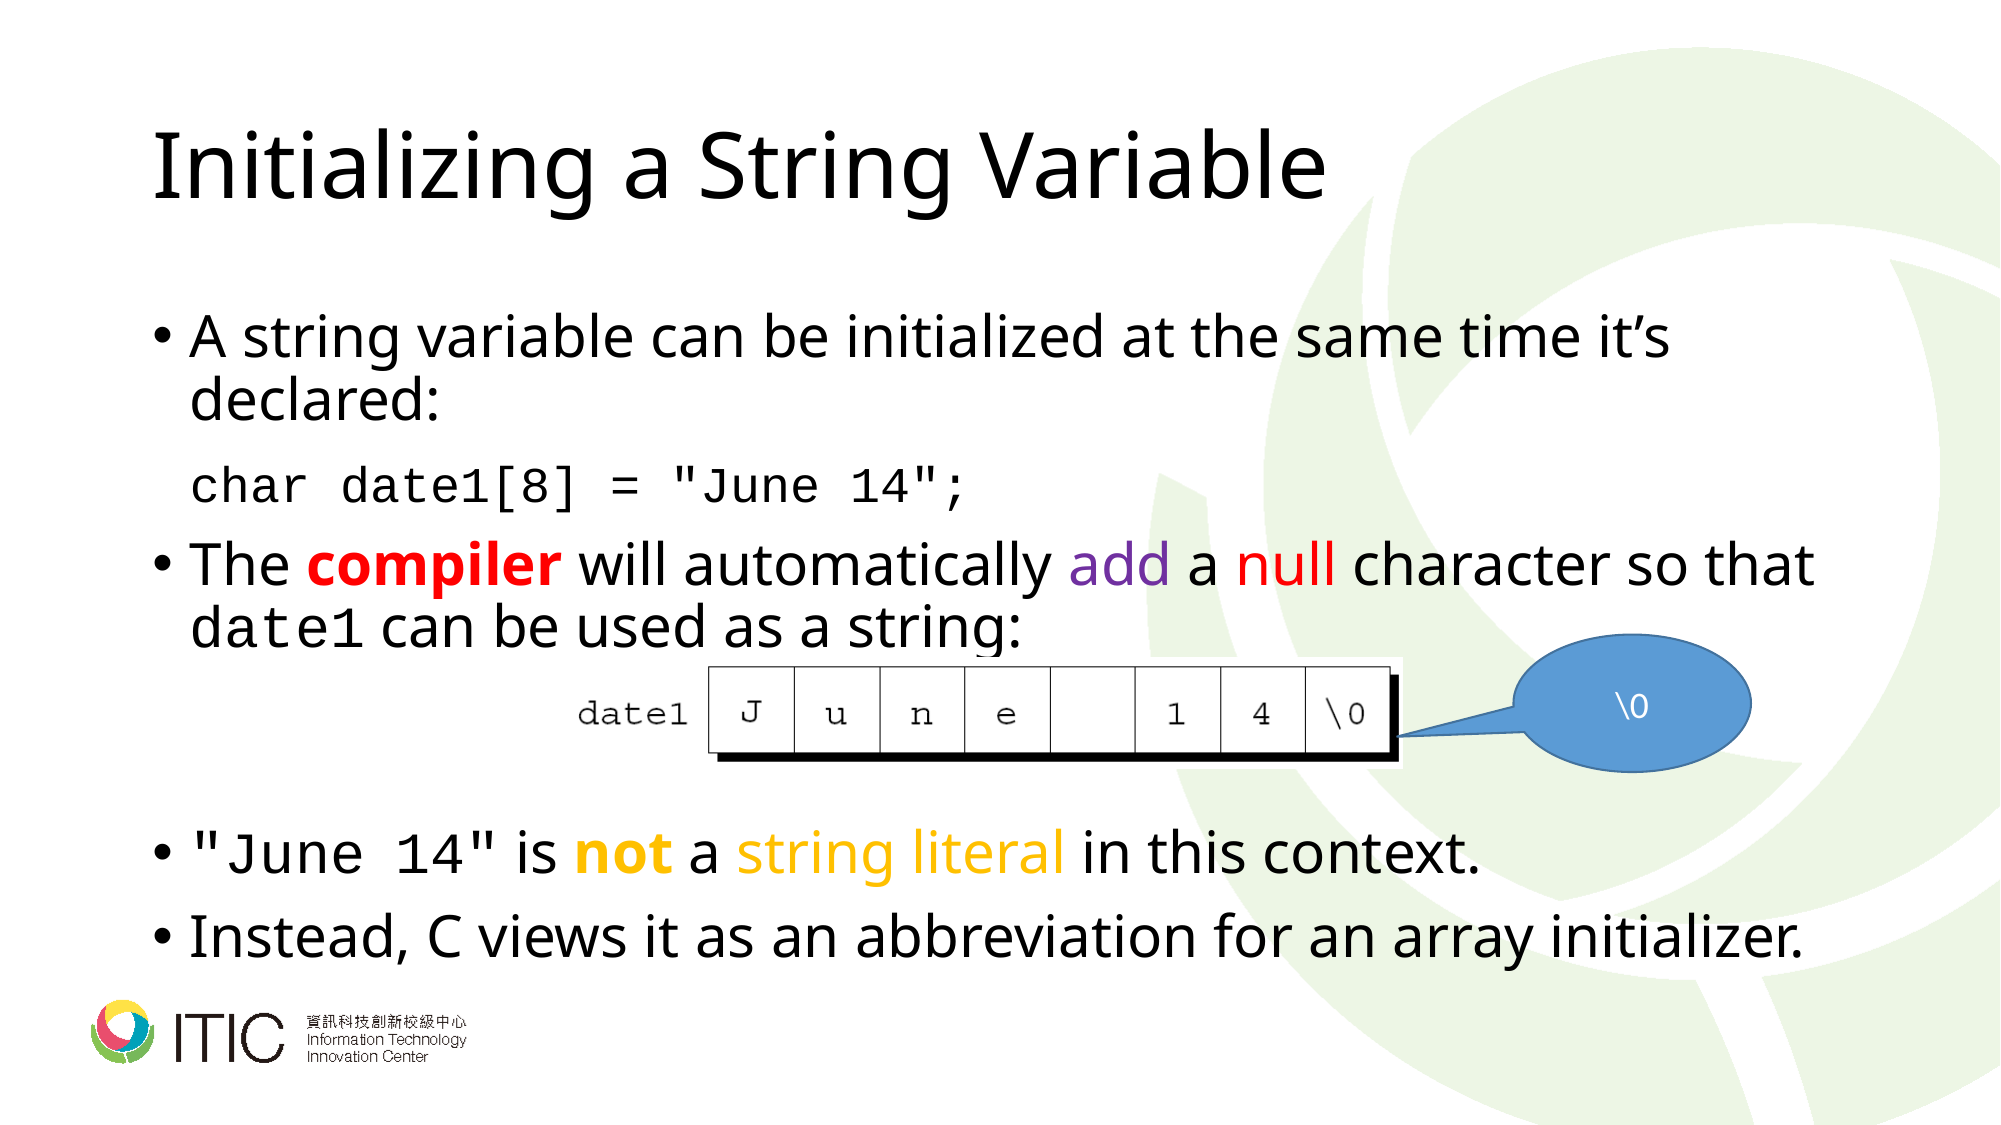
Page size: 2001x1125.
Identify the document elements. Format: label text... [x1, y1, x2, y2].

title Initializing a String Variable [137, 59, 1863, 278]
text_box \0 [1403, 633, 1753, 774]
picture [0, 0, 2001, 1125]
list A string variable can be initialized at the same time it’s declared: char date1[8] = "June 14"; The compiler will automatically add a null character so that date1 can be used as a string: "June 14" is not a string literal in this context. Instead, C views it as an abbreviation for an array initializer. [137, 299, 1863, 1014]
